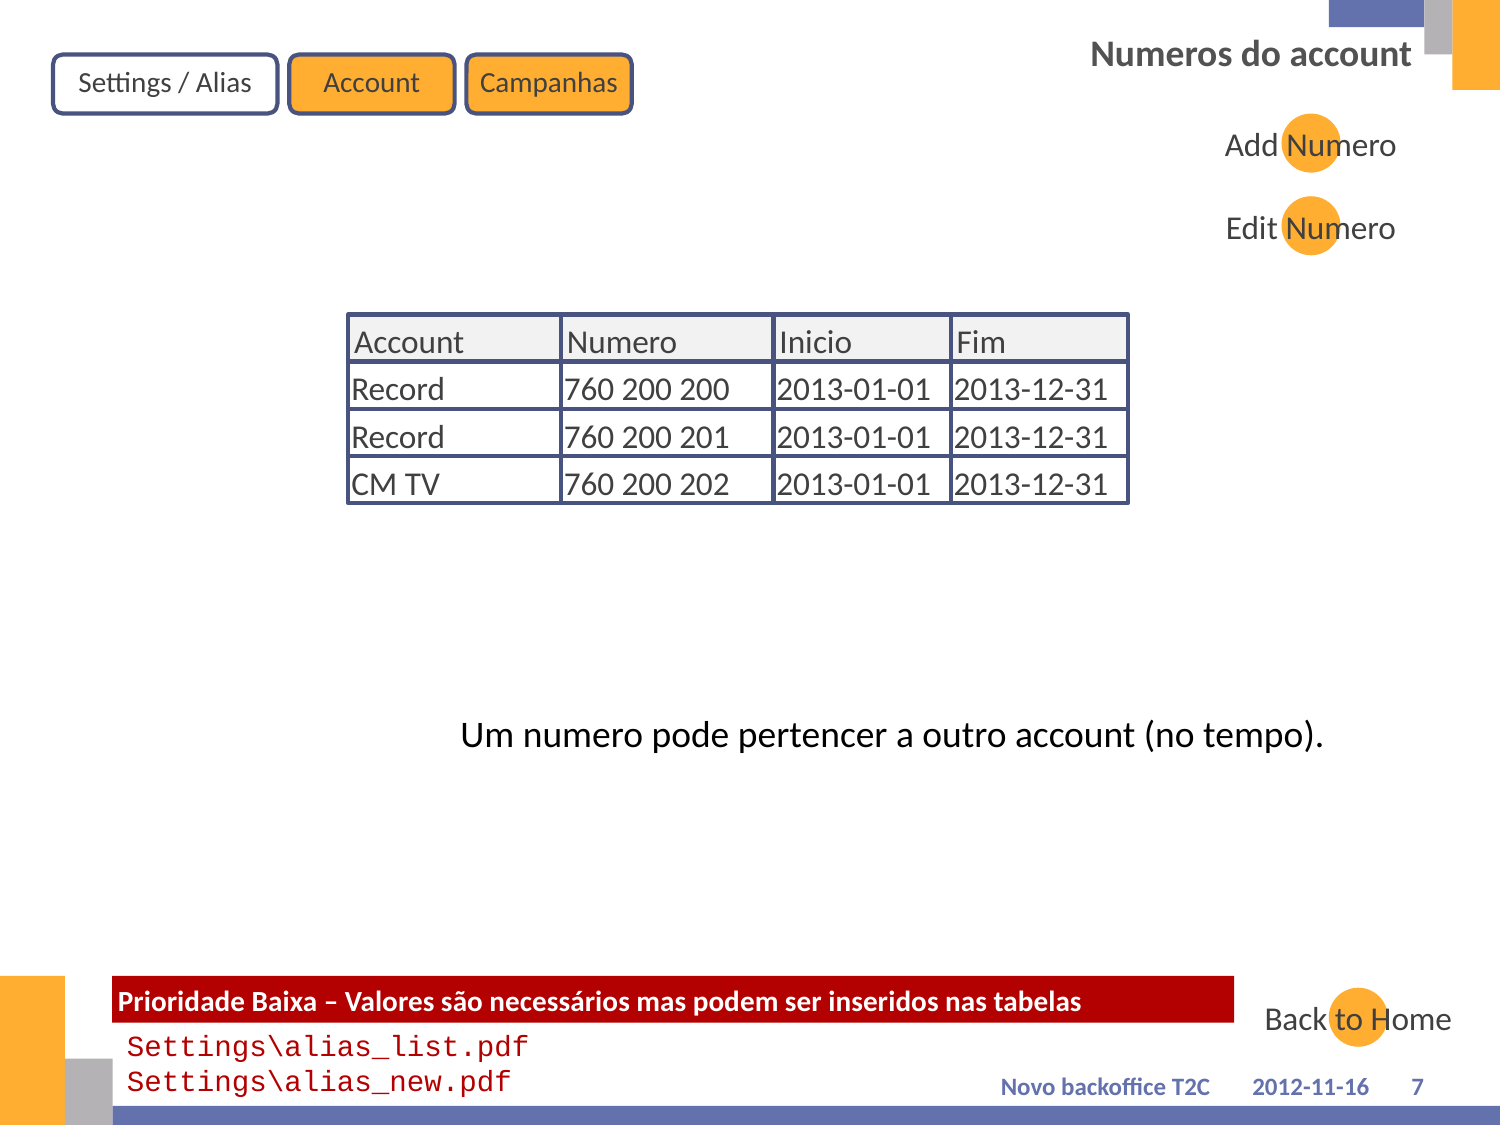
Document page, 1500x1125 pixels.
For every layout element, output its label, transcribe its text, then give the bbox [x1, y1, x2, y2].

text_box Settings\alias_list.pdf Settings\alias_new.pdf [112, 1023, 987, 1105]
text_box Account [346, 312, 563, 360]
title Numeros do account [716, 22, 1428, 82]
text_box Settings / Alias [50, 52, 280, 116]
text_box Account [287, 52, 457, 116]
text_box Prioridade Baixa – Valores são necessários mas podem ser inseridos nas tabelas [112, 975, 1235, 1023]
text_box Campanhas [464, 52, 634, 116]
text_box Add Numero [1279, 111, 1343, 175]
text_box 2013-01-01 [771, 454, 949, 505]
footer Novo backoffice T2C [987, 1058, 1223, 1101]
slide_number 7 [1399, 1058, 1459, 1101]
text_box Back to Home [1326, 985, 1390, 1049]
text_box 760 200 202 [563, 454, 771, 505]
text_box Edit Numero [1279, 194, 1343, 258]
text_box 2013-12-31 [949, 360, 1130, 407]
text_box 2013-01-01 [771, 360, 949, 407]
text_box Inicio [771, 312, 949, 360]
text_box Numero [563, 312, 771, 360]
text_box 2013-12-31 [949, 407, 1130, 455]
text_box Record [346, 407, 563, 455]
text_box 760 200 200 [563, 360, 771, 407]
text_box 760 200 201 [563, 407, 771, 454]
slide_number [1234, 1058, 1388, 1101]
text_box Record [346, 360, 563, 407]
text_box CM TV [346, 454, 563, 505]
text_box Fim [949, 312, 1130, 360]
text_box Um numero pode pertencer a outro account (no tempo). [454, 704, 1459, 761]
text_box 2013-12-31 [949, 454, 1130, 505]
text_box 2013-01-01 [771, 407, 949, 454]
